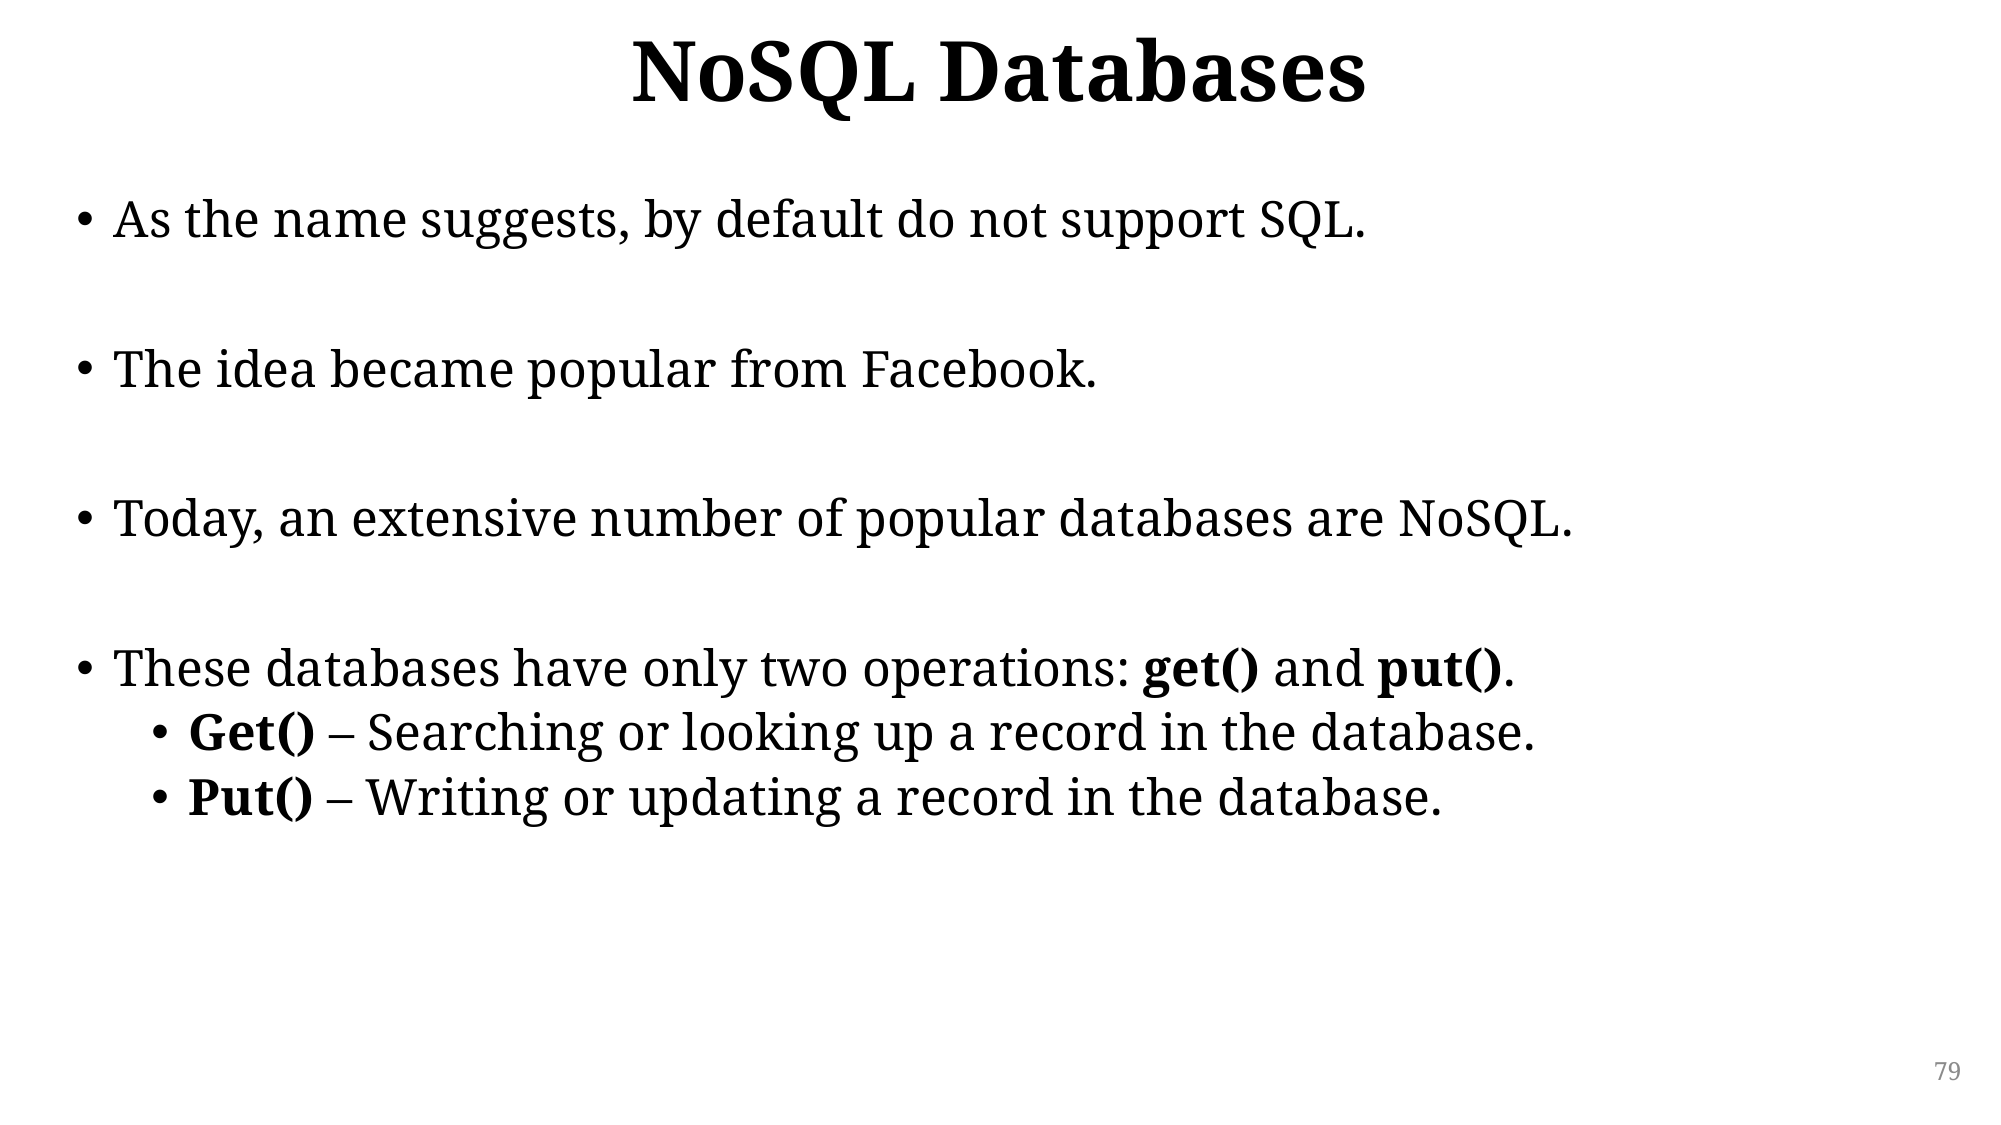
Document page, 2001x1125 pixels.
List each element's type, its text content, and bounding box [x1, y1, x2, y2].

slide_number 79 [1526, 1042, 1977, 1103]
list As the name suggests, by default do not support SQL. The idea became popular from Facebook. Today, an extensive number of popular databases are NoSQL. These databases have only two operations: get() and put(). Get() – Searching or looking up a record in the database. Put() – Writing or updating a record in the database. [61, 186, 2000, 1125]
text_box NoSQL Databases [137, 0, 1863, 149]
